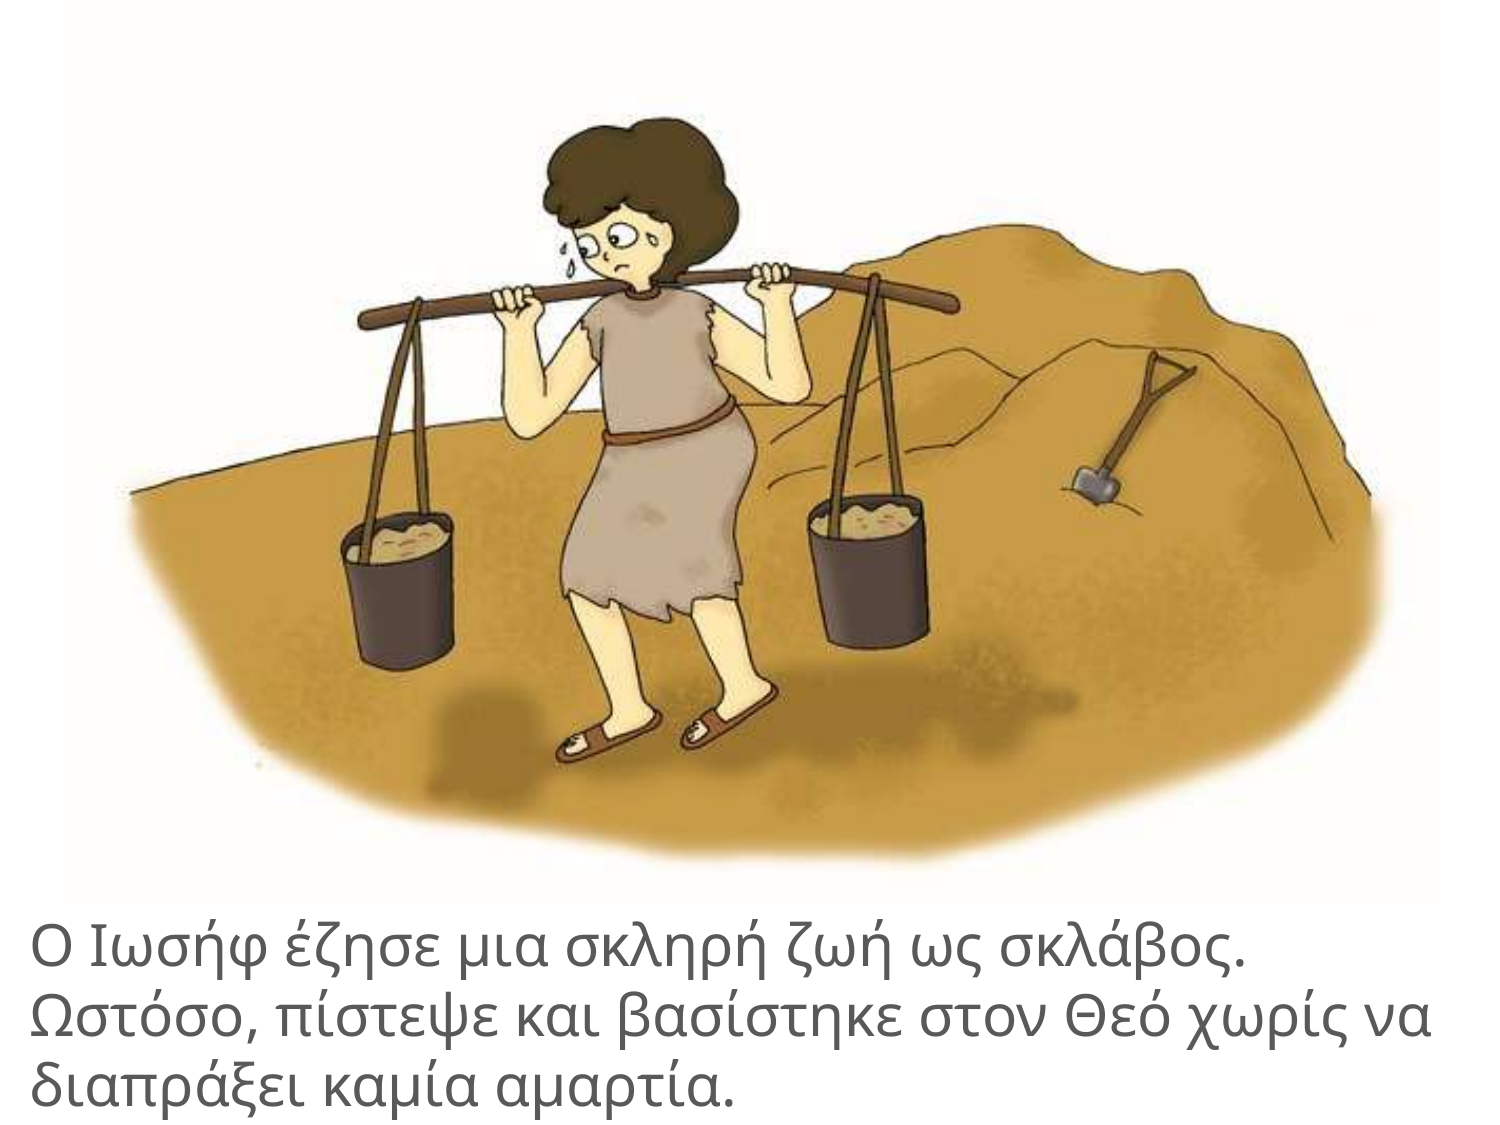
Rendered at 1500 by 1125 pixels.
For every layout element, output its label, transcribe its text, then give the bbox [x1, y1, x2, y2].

picture [64, 0, 1436, 906]
text_box Ο Ιωσήφ έζησε μια σκληρή ζωή ως σκλάβος. Ωστόσο, πίστεψε και βασίστηκε στον Θεό χωρίς να διαπράξει καμία αμαρτία. [14, 900, 1500, 1125]
